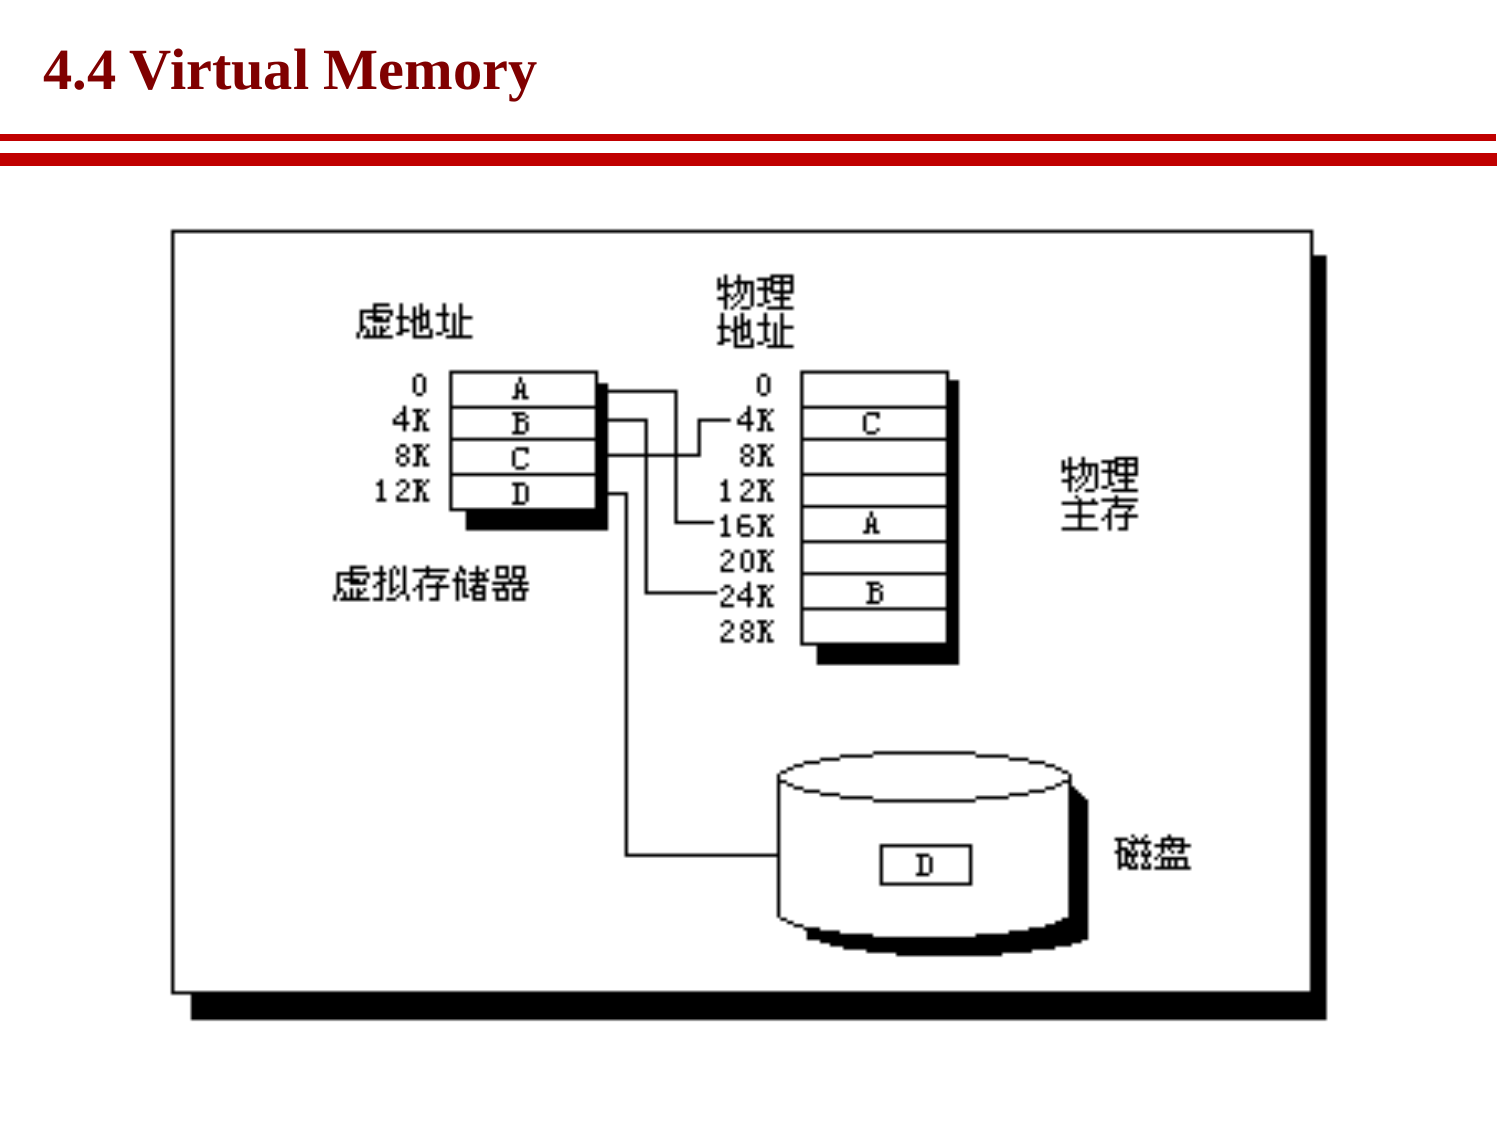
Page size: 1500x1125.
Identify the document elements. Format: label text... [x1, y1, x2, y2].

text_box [0, 137, 1498, 160]
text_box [159, 217, 1341, 1034]
title 4.4 Virtual Memory [33, 36, 557, 107]
